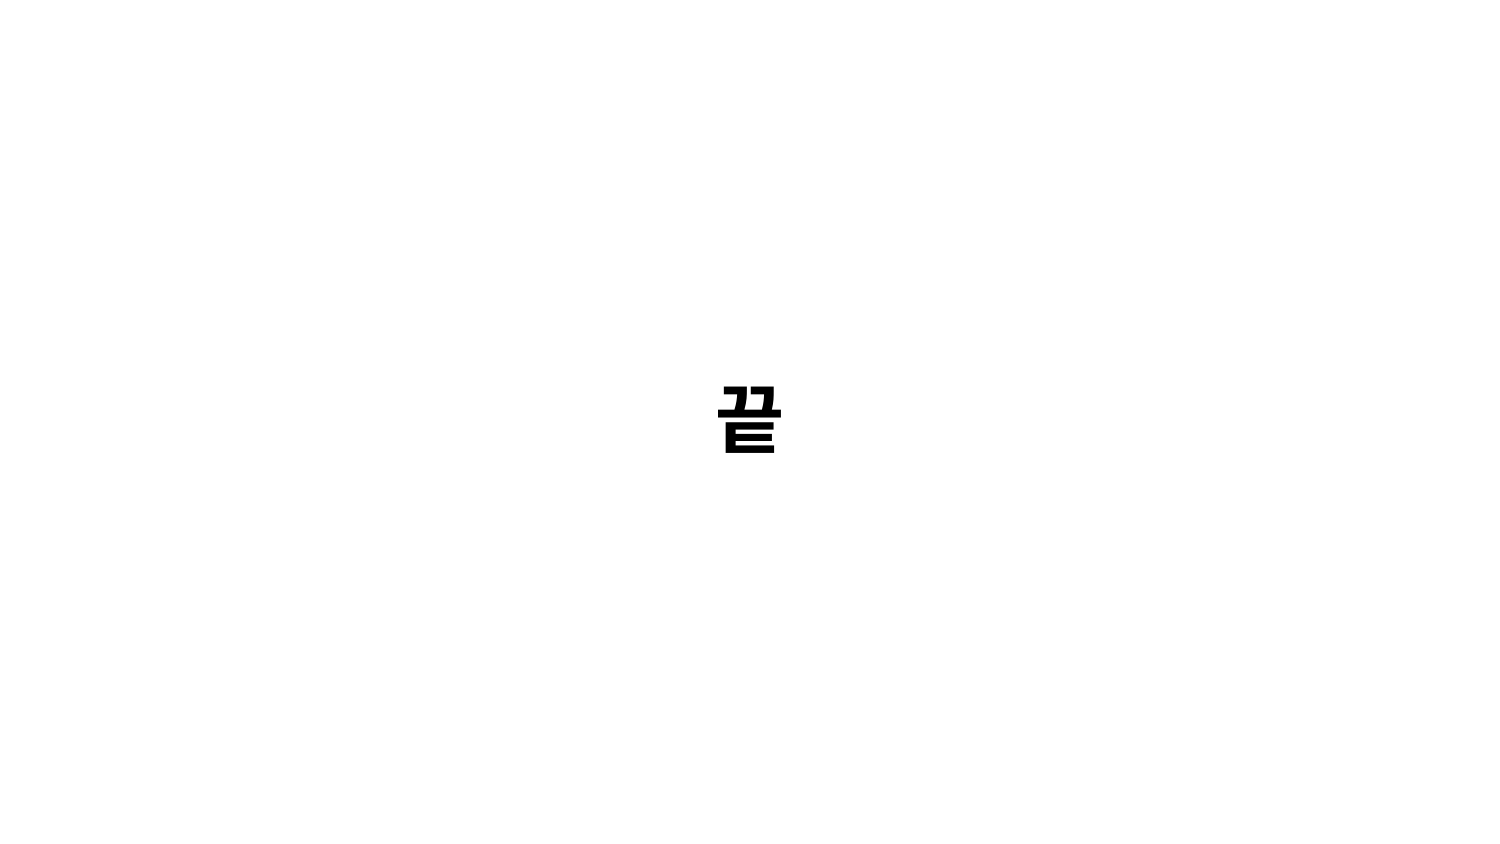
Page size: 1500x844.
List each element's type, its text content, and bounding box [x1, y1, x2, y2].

title 끝 [51, 352, 1449, 491]
